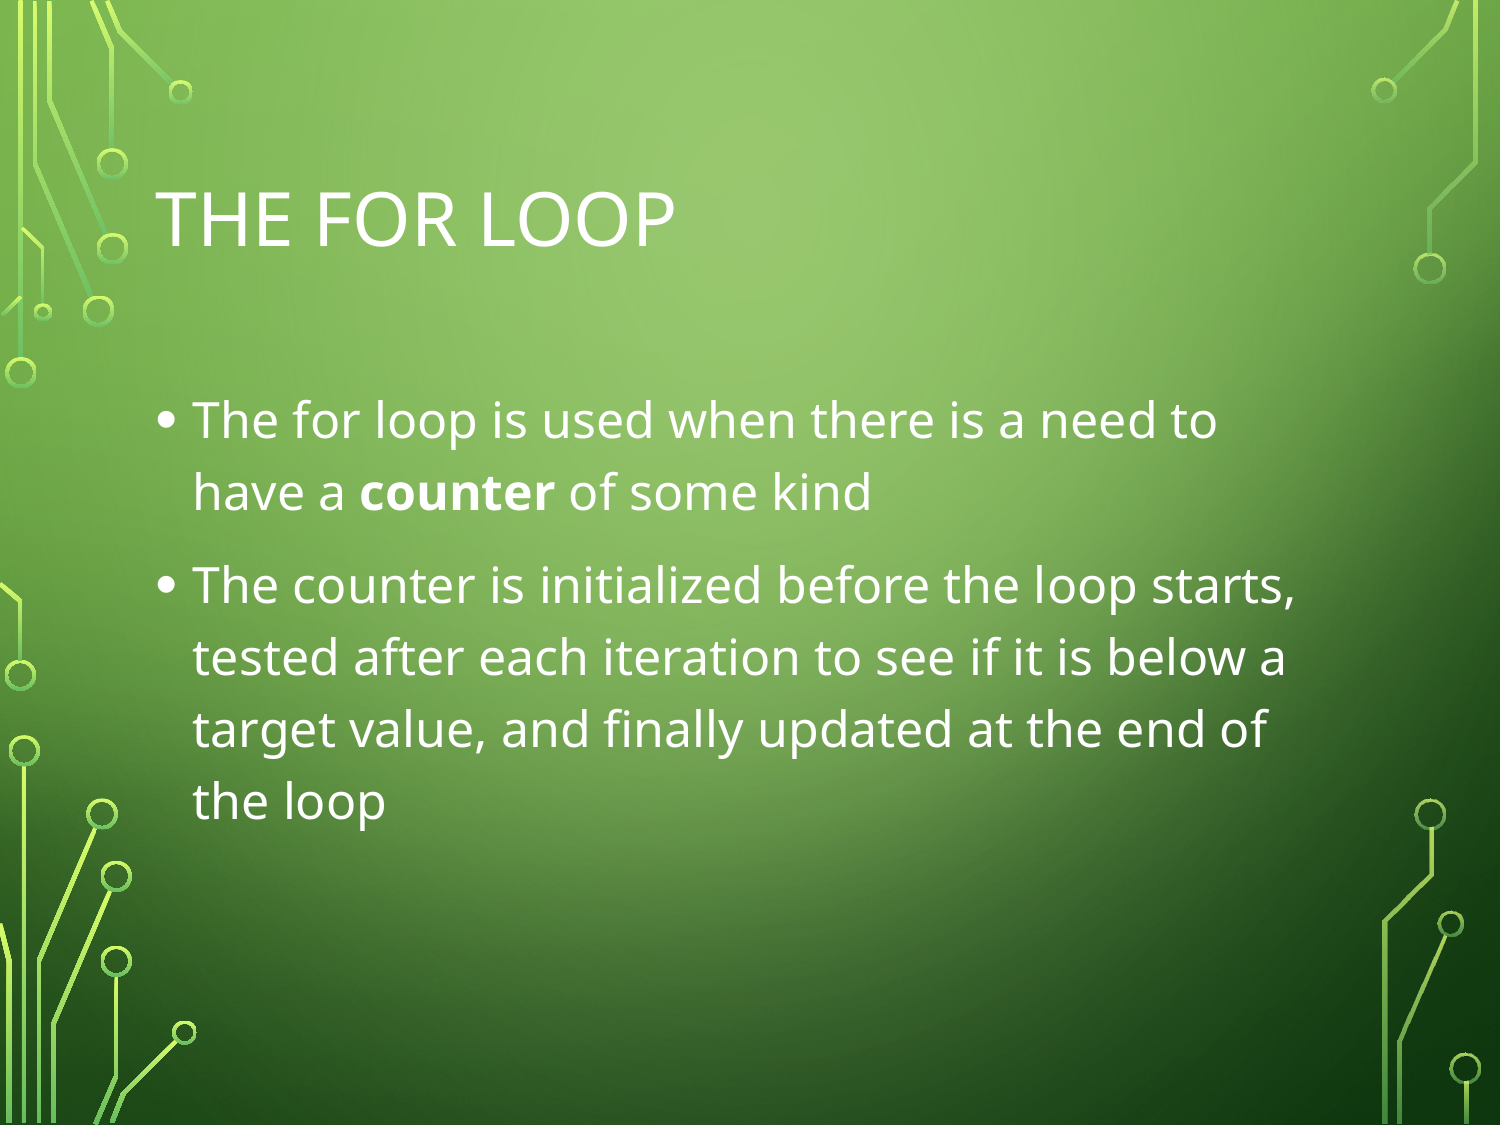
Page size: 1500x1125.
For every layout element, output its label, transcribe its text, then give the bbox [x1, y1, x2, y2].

title The For Loop [140, 101, 1360, 344]
list The for loop is used when there is a need to have a counter of some kind The counter is initialized before the loop starts, tested after each iteration to see if it is below a target value, and finally updated at the end of the loop [140, 369, 1360, 950]
